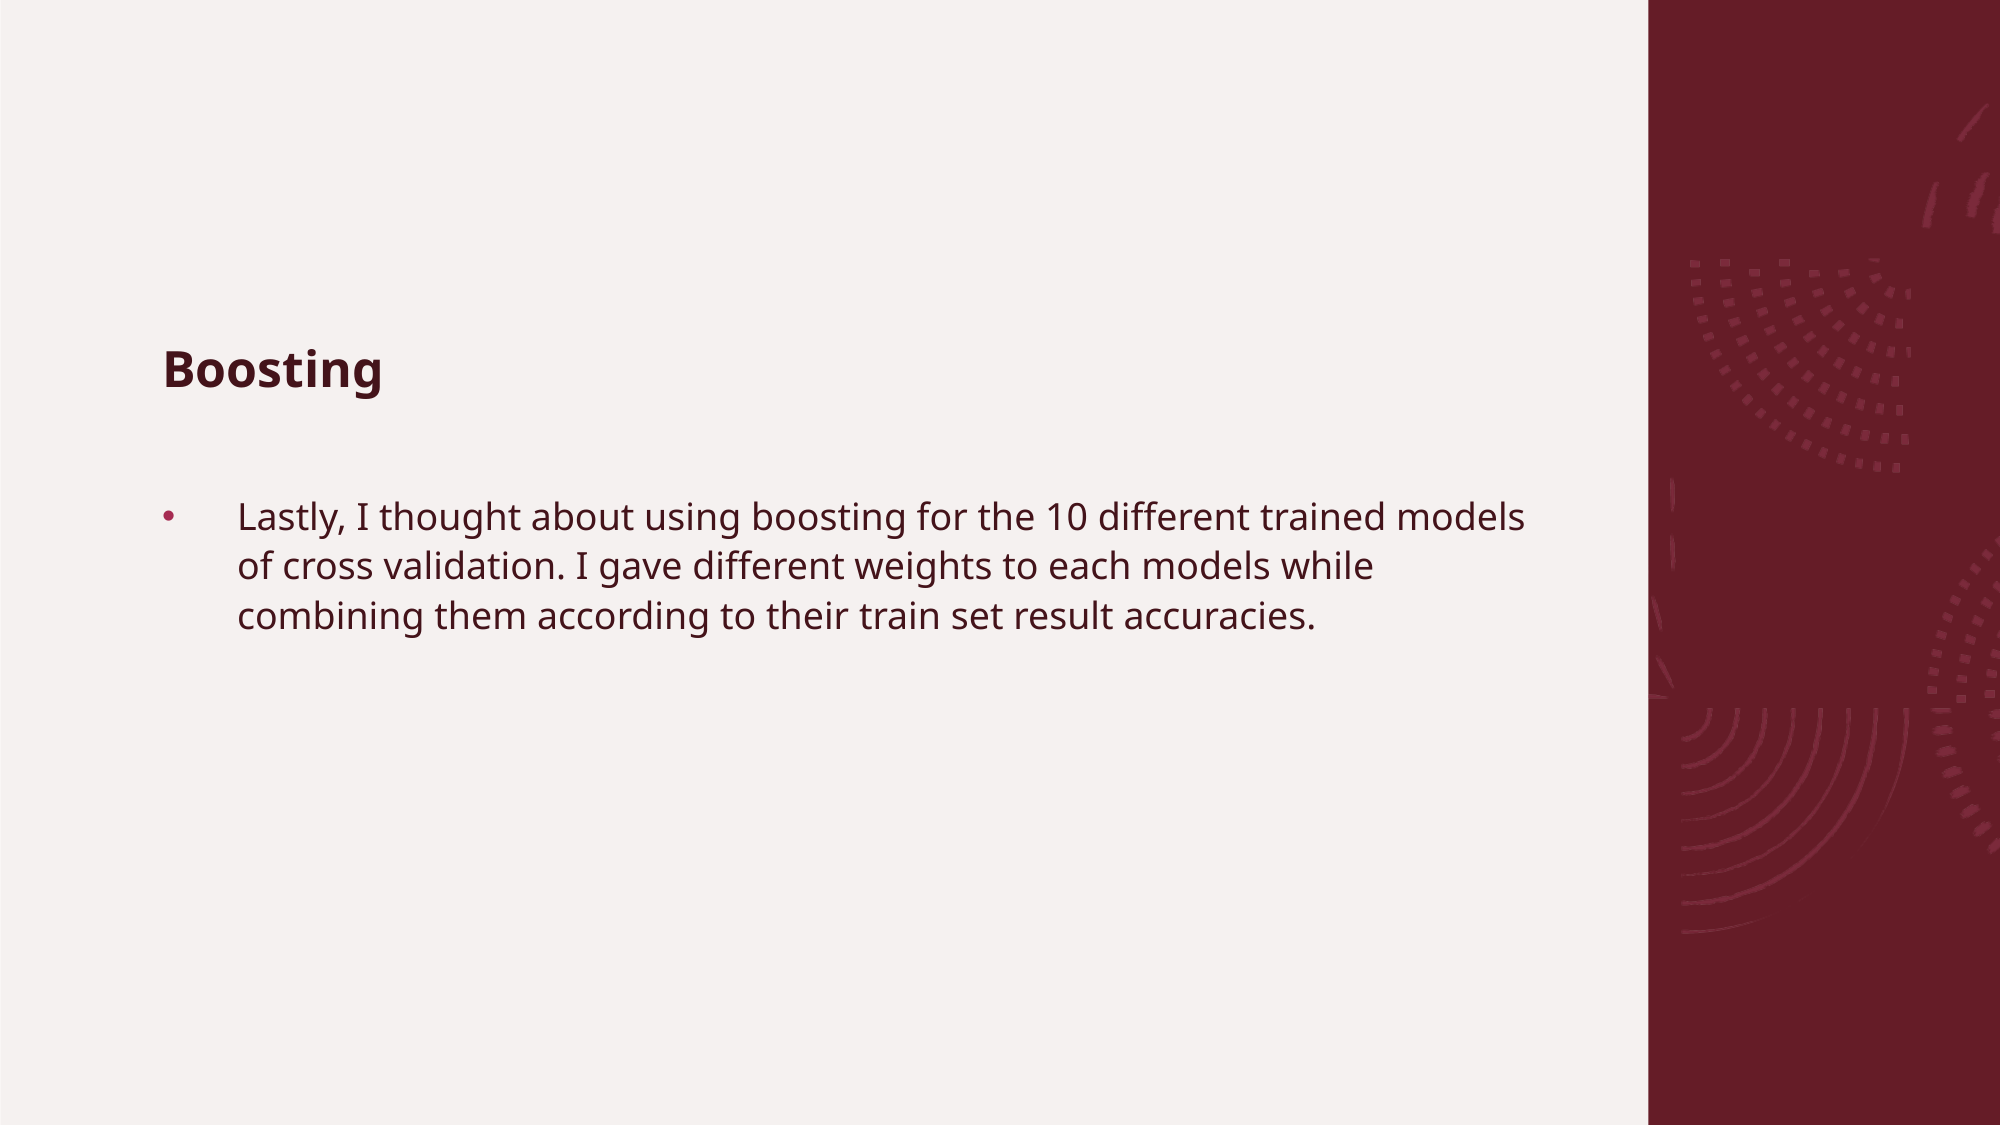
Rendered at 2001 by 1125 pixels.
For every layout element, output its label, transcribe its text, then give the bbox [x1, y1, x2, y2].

list Boosting Lastly, I thought about using boosting for the 10 different trained models of cross validation. I gave different weights to each models while combining them according to their train set result accuracies. [146, 323, 1585, 936]
text_box [1647, 0, 2000, 1125]
text_box [0, 0, 1647, 1125]
